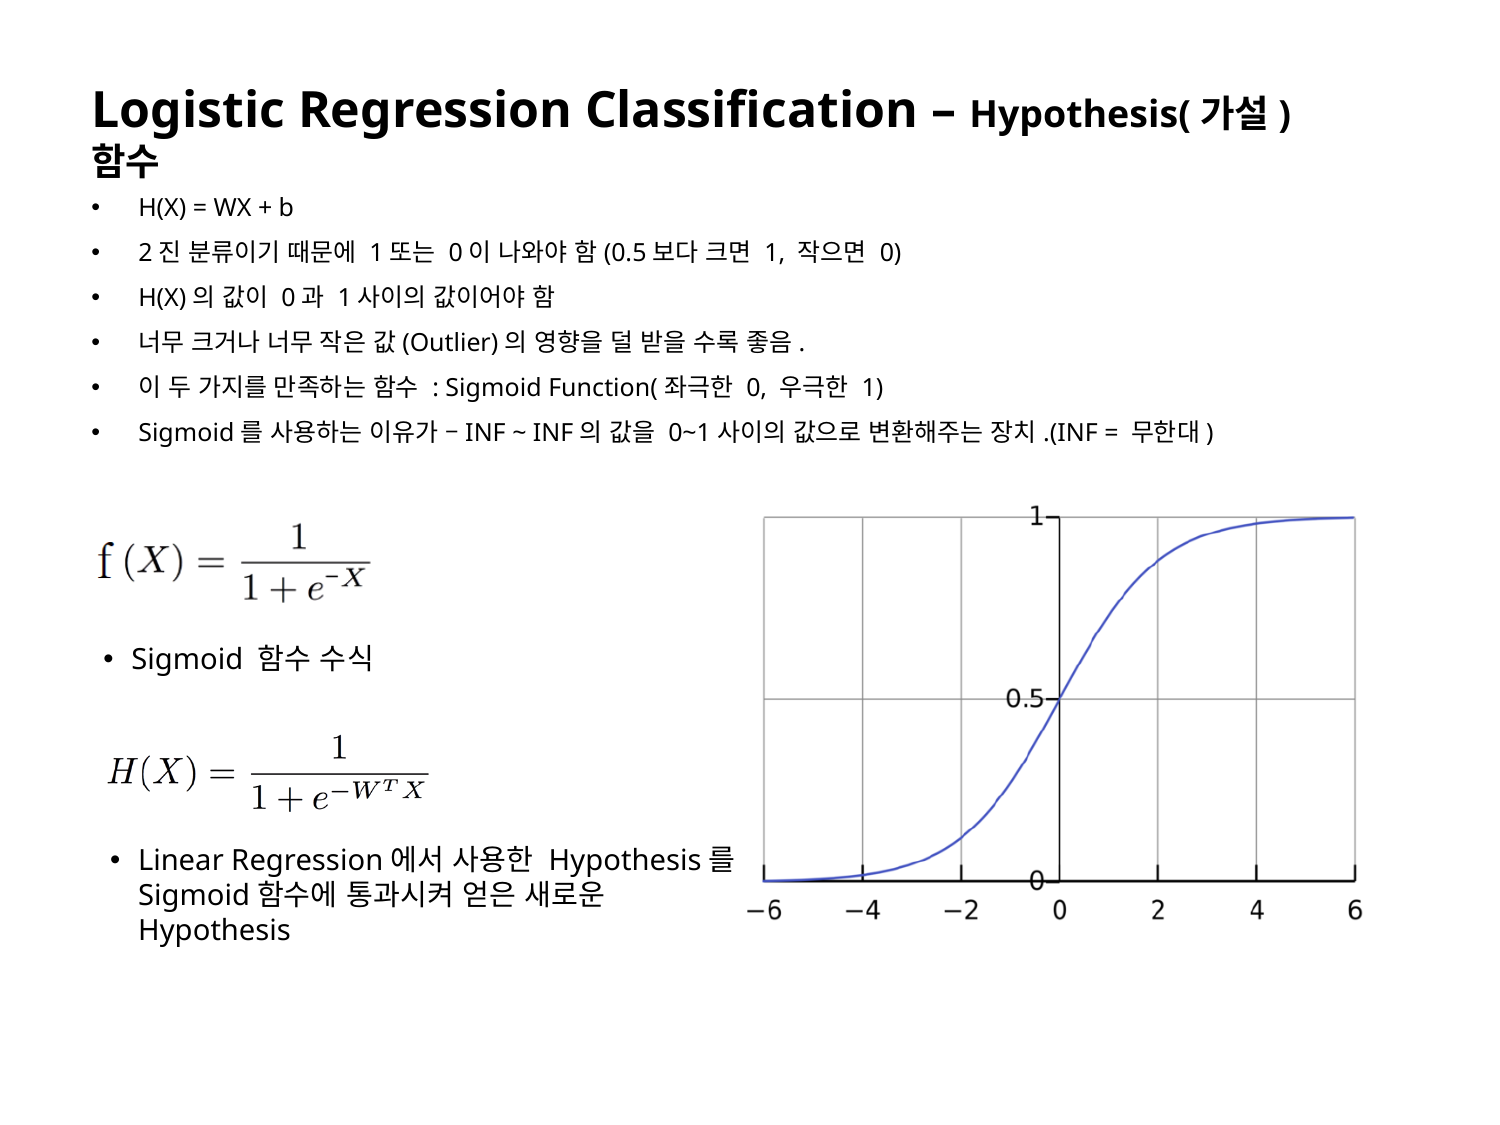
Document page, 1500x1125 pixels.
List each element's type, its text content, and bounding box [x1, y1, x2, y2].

text_box Sigmoid 함수 수식 [88, 633, 483, 684]
text_box H(X) = WX + b 2진 분류이기 때문에 1또는 0이 나와야 함(0.5보다 크면 1, 작으면 0) H(X)의 값이 0과 1사이의 값이어야 함 너무 크거나 너무 작은 값(Outlier)의 영향을 덜 받을 수록 좋음. 이 두 가지를 만족하는 함수 : Sigmoid Function(좌극한 0, 우극한 1) Sigmoid를 사용하는 이유가 –INF ~ INF의 값을 0~1사이의 값으로 변환해주는 장치.(INF = 무한대) [76, 169, 1306, 454]
picture [737, 501, 1381, 928]
text_box Logistic Regression Classification – Hypothesis(가설) 함수 [76, 70, 1381, 191]
picture [88, 712, 443, 823]
text_box Linear Regression에서 사용한 Hypothesis를 Sigmoid함수에 통과시켜 얻은 새로운 Hypothesis [95, 834, 759, 954]
picture [88, 503, 381, 615]
